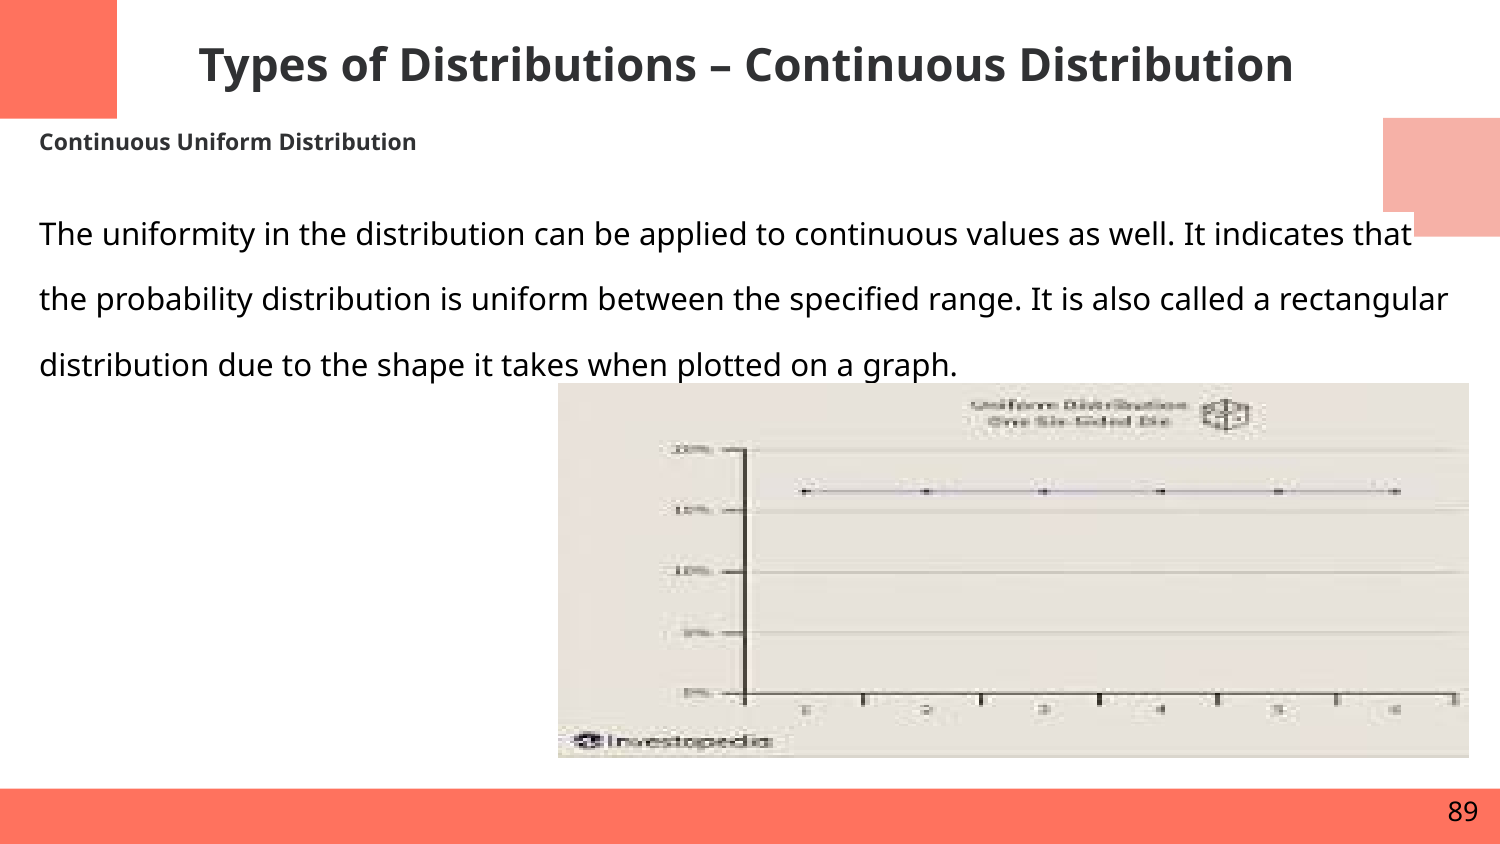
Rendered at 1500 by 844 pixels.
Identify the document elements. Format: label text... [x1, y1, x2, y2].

picture [558, 382, 1470, 758]
list Types of Distributions – Continuous Distribution Continuous Uniform Distribution The uniformity in the distribution can be applied to continuous values as well. It indicates that the probability distribution is uniform between the specified range. It is also called a rectangular distribution due to the shape it takes when plotted on a graph. [24, 9, 1469, 571]
slide_number 89 [1403, 779, 1494, 844]
